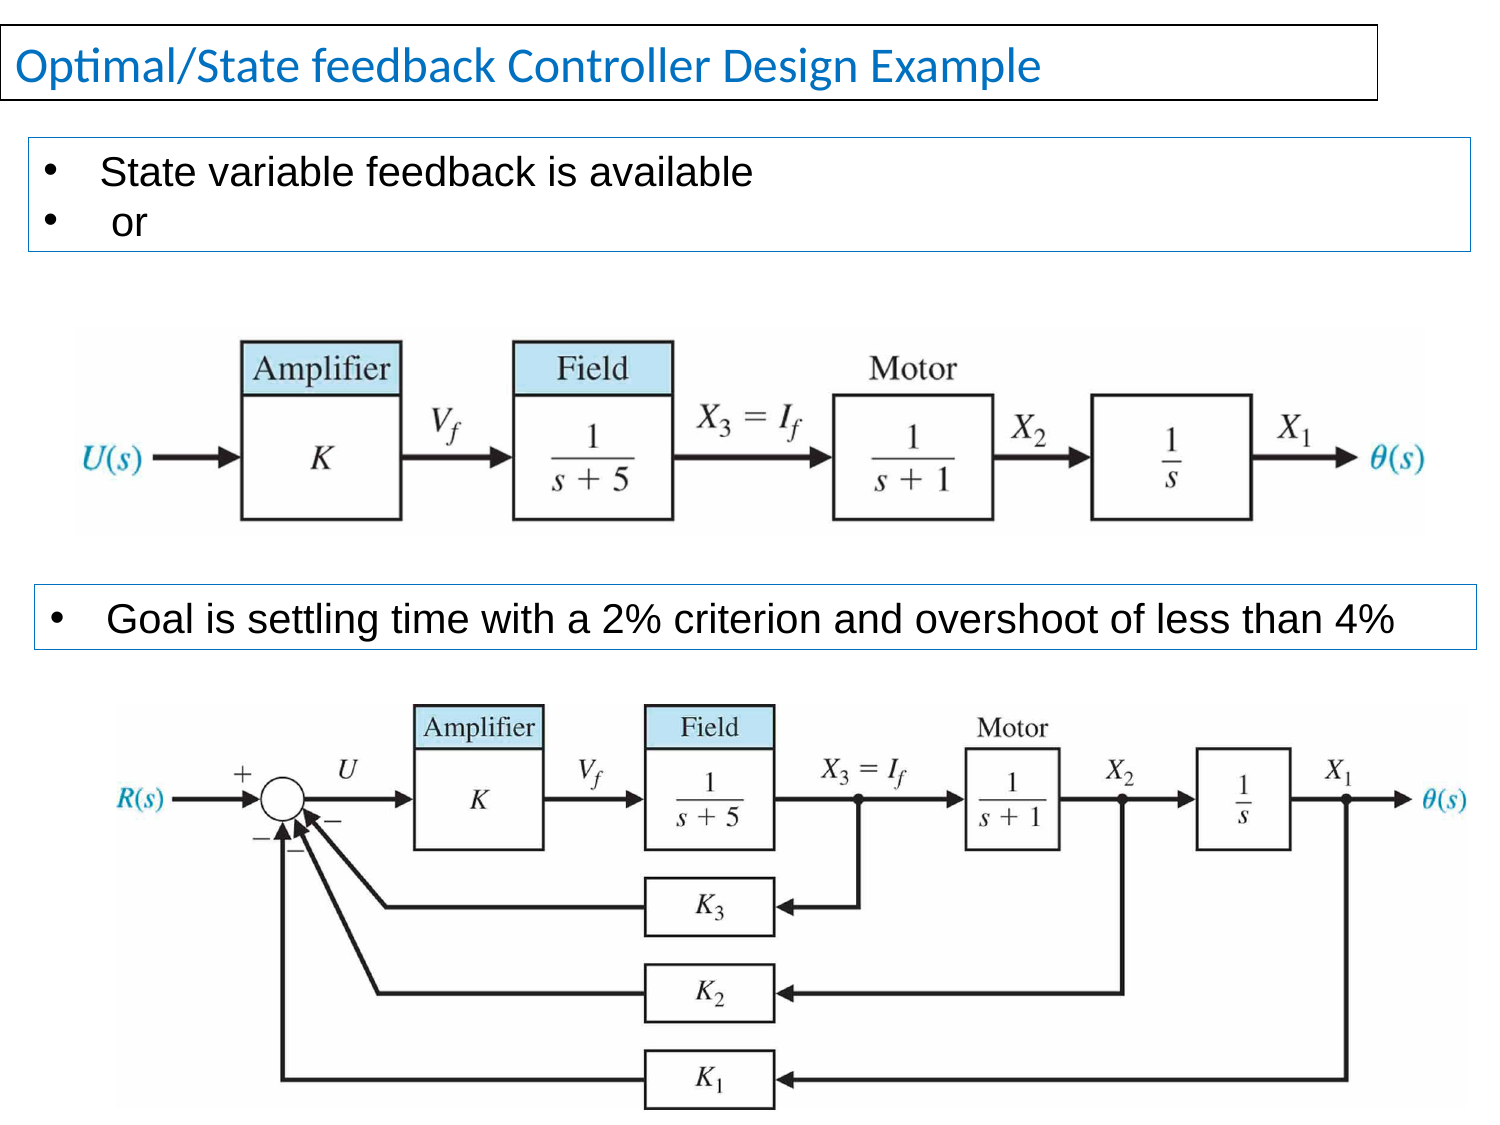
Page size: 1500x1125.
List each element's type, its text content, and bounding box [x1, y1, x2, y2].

picture [116, 704, 1467, 1125]
title Optimal/State feedback Controller Design Example [0, 24, 1378, 100]
text_box Goal is settling time with a 2% criterion and overshoot of less than 4% [34, 584, 1477, 650]
picture [74, 325, 1425, 550]
